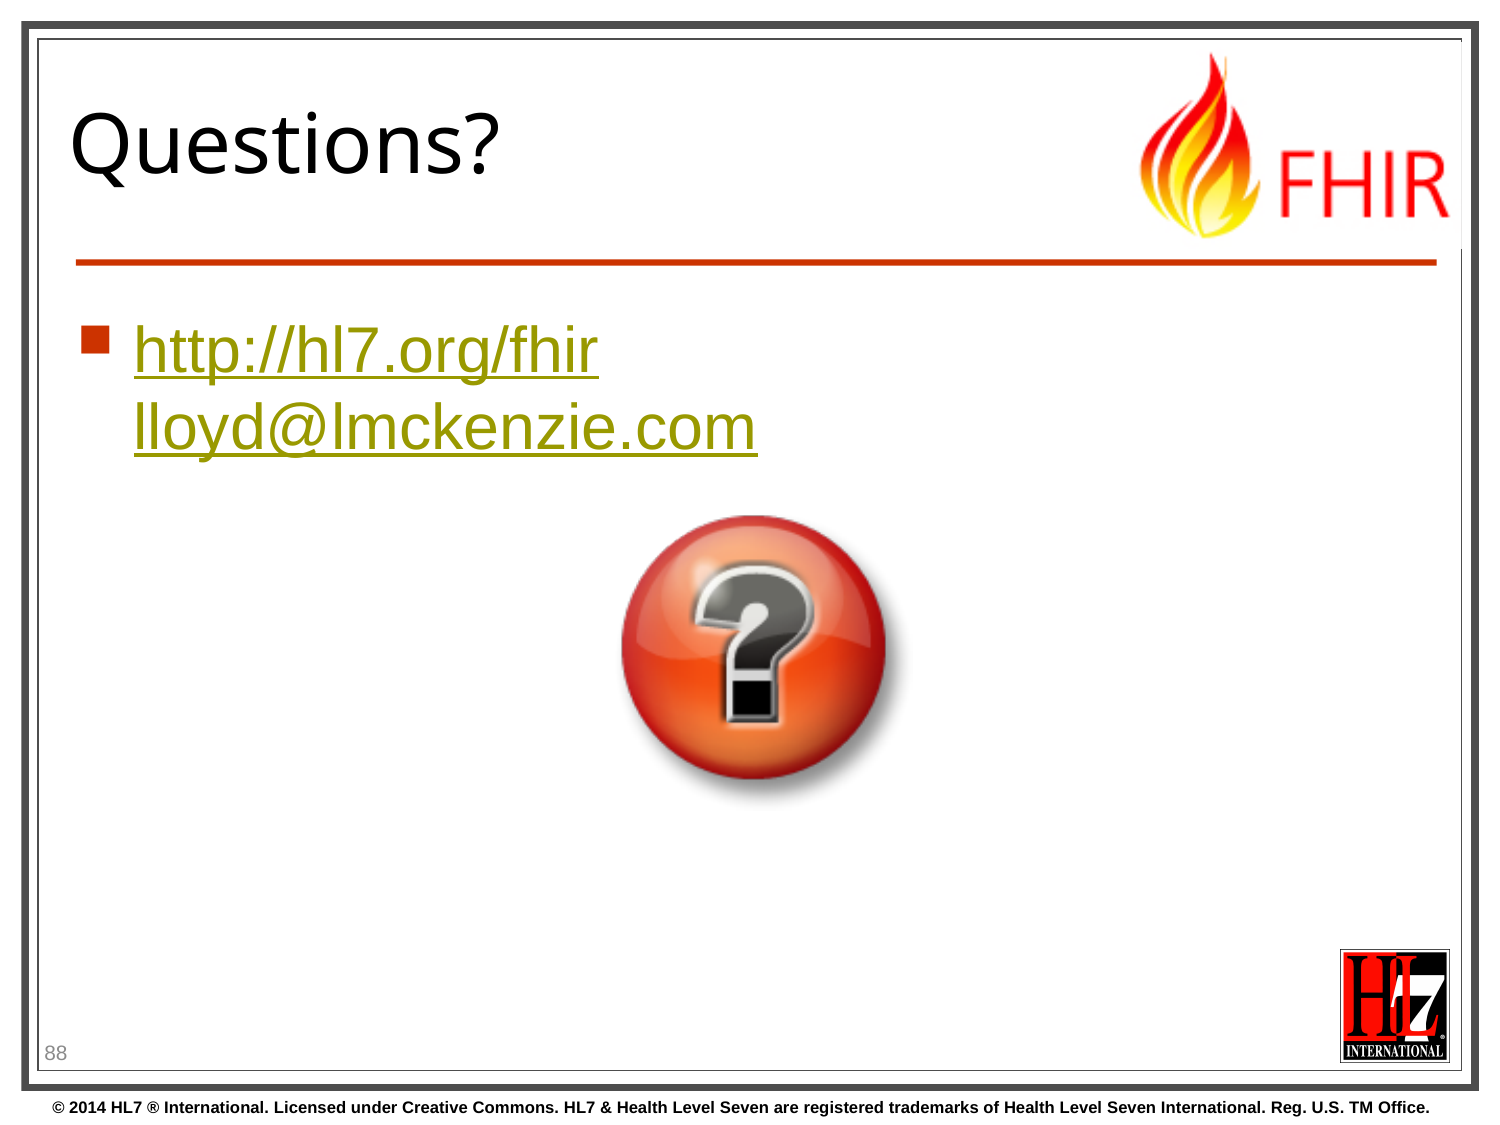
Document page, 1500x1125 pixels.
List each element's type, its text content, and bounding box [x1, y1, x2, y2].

title Questions? [53, 54, 1122, 244]
picture [612, 510, 913, 811]
list http://hl7.org/fhir lloyd@lmckenzie.com [62, 299, 1438, 1035]
picture [1340, 949, 1450, 1063]
slide_number 88 [29, 1034, 148, 1071]
picture [1127, 42, 1462, 249]
